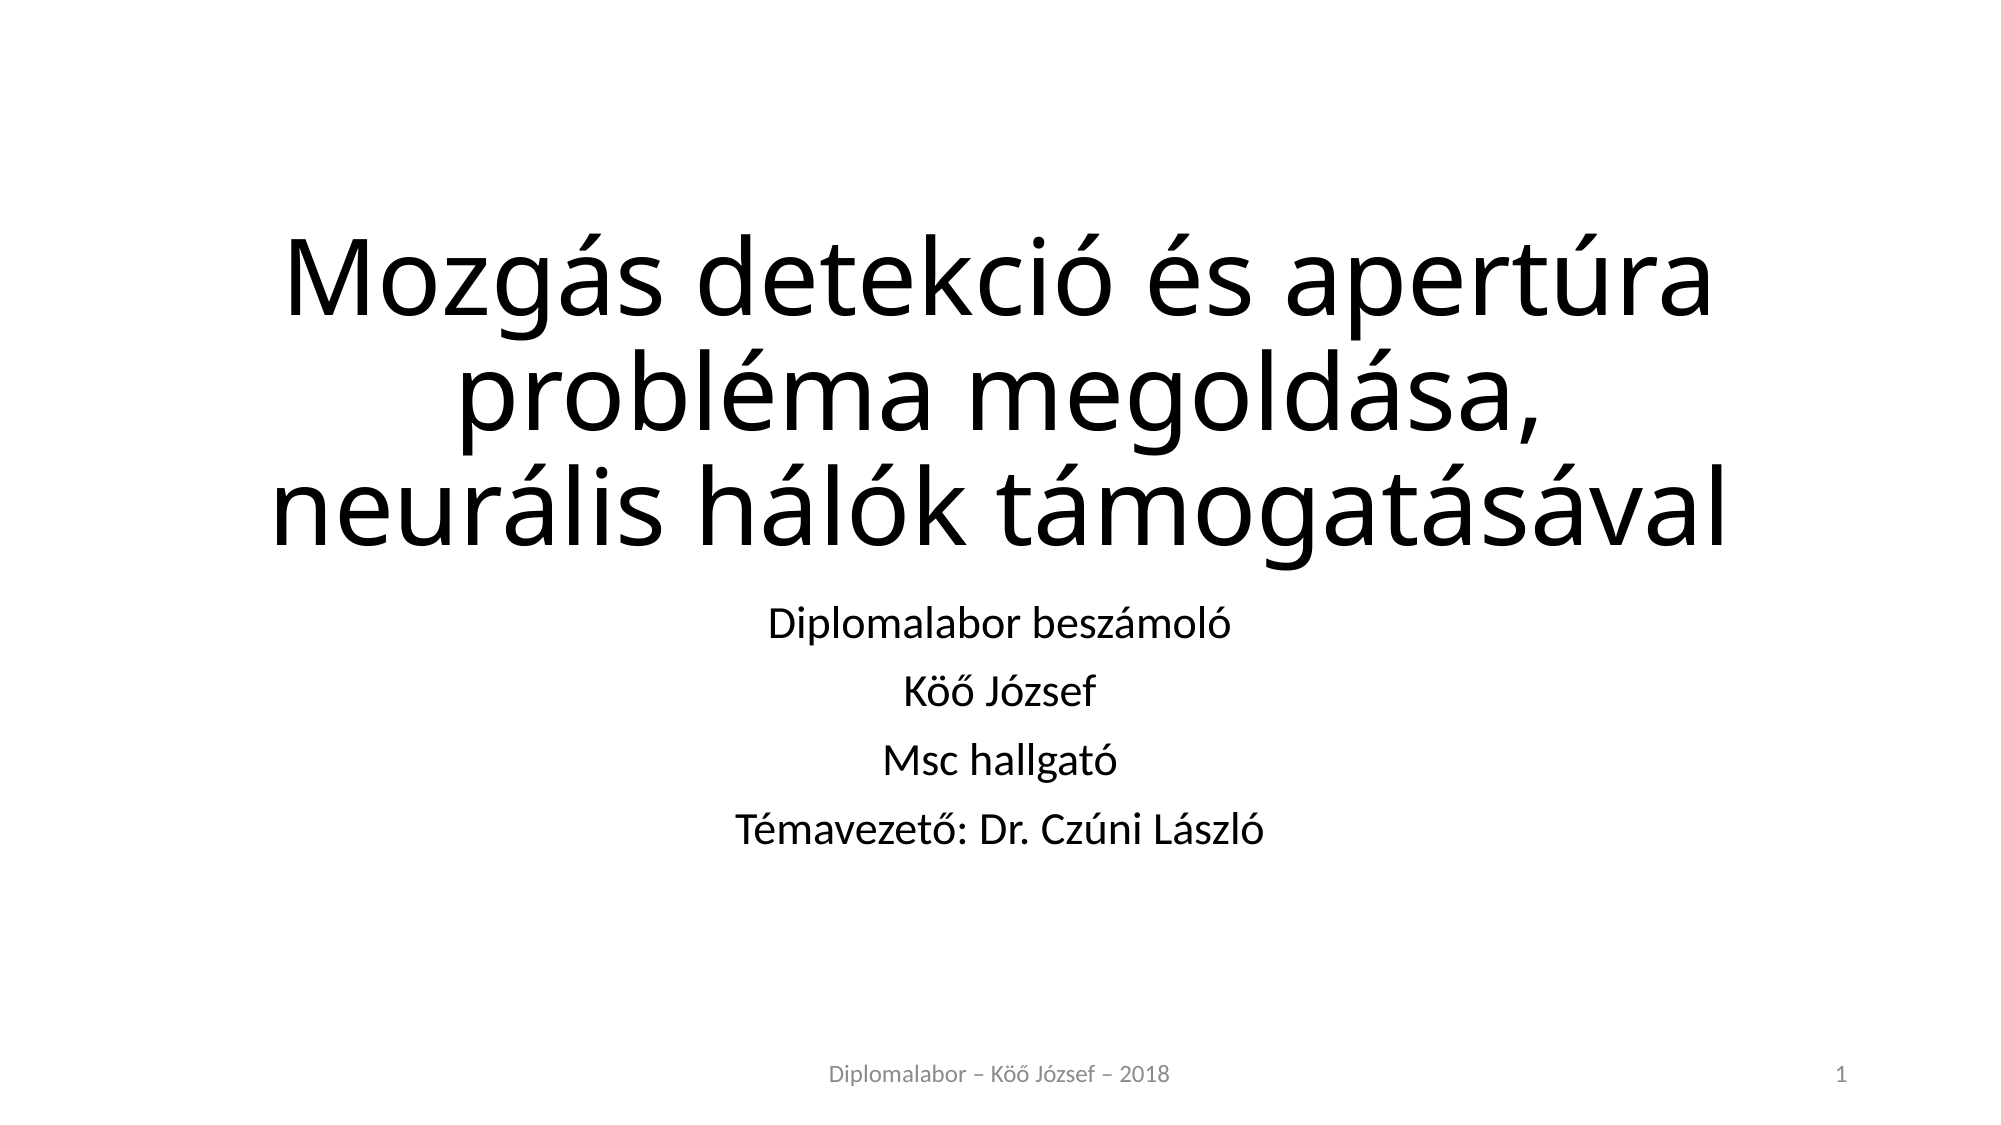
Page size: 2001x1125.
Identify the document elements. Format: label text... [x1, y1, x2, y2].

footer Diplomalabor – Köő József – 2018 [662, 1042, 1338, 1103]
subtitle Diplomalabor beszámoló Köő József Msc hallgató Témavezető: Dr. Czúni László [249, 590, 1750, 863]
title Mozgás detekció és apertúra probléma megoldása, neurális hálók támogatásával [249, 184, 1750, 576]
slide_number 1 [1412, 1042, 1863, 1103]
